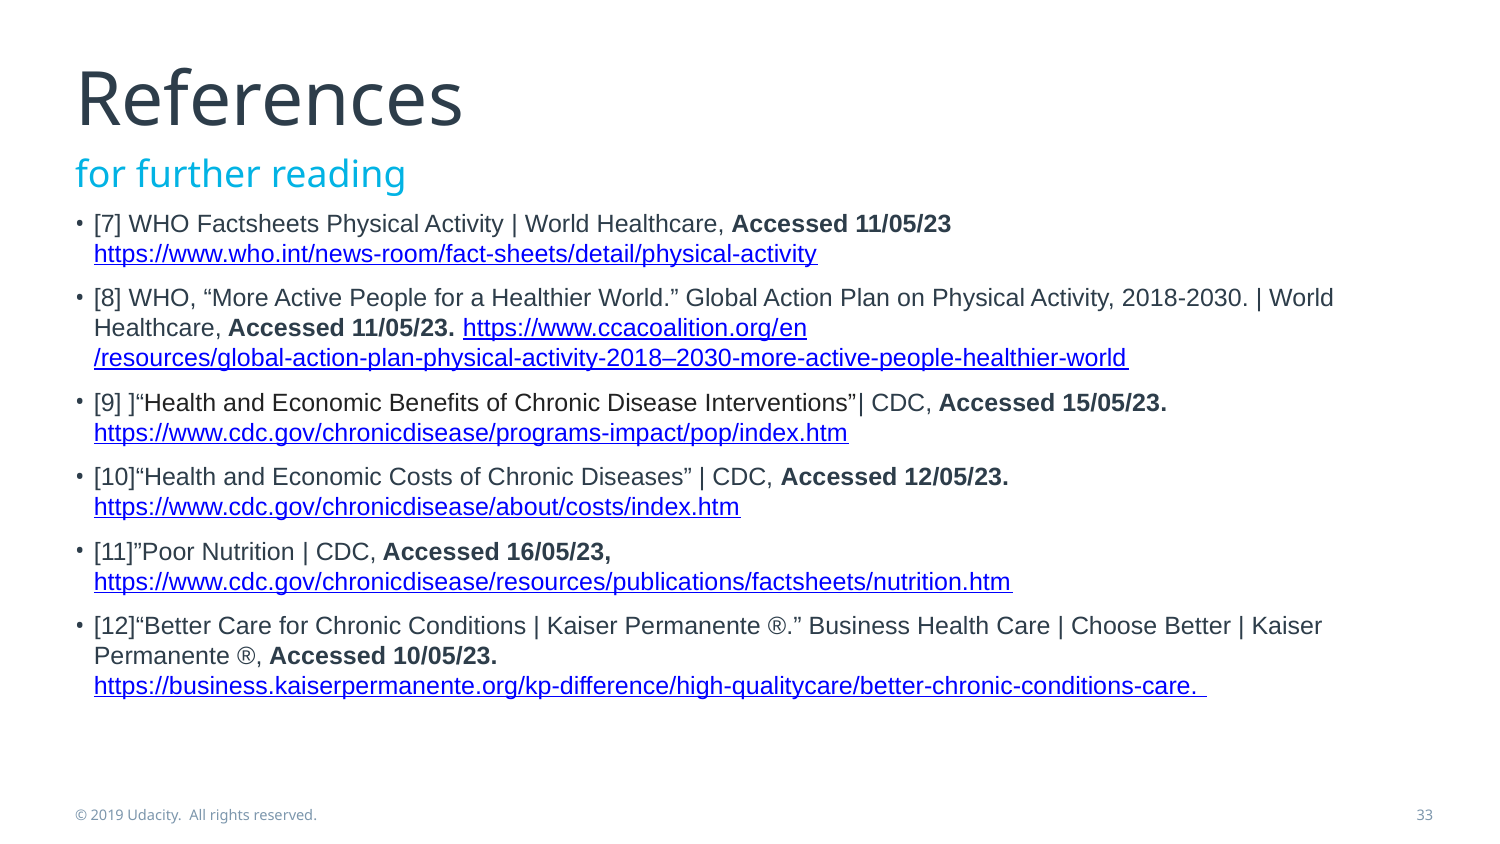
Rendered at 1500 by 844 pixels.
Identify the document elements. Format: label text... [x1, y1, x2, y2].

list for further reading [75, 150, 1425, 201]
list [7] WHO Factsheets Physical Activity | World Healthcare, Accessed 11/05/23 https://www.who.int/news-room/fact-sheets/detail/physical-activity [8] WHO, “More Active People for a Healthier World.” Global Action Plan on Physical Activity, 2018-2030. | World Healthcare, Accessed 11/05/23. https://www.ccacoalition.org/en/resources/global-action-plan-physical-activity-2018–2030-more-active-people-healthier-world [9] ]“Health and Economic Benefits of Chronic Disease Interventions”| CDC, Accessed 15/05/23. https://www.cdc.gov/chronicdisease/programs-impact/pop/index.htm [10]“Health and Economic Costs of Chronic Diseases” | CDC, Accessed 12/05/23. https://www.cdc.gov/chronicdisease/about/costs/index.htm [11]”Poor Nutrition | CDC, Accessed 16/05/23, https://www.cdc.gov/chronicdisease/resources/publications/factsheets/nutrition.htm [12]“Better Care for Chronic Conditions | Kaiser Permanente ®.” Business Health Care | Choose Better | Kaiser Permanente ®, Accessed 10/05/23. https://business.kaiserpermanente.org/kp-difference/high-qualitycare/better-chronic-conditions-care. [75, 200, 1407, 694]
title References [75, 50, 1425, 148]
slide_number 33 [1416, 806, 1434, 826]
list © 2019 Udacity. All rights reserved. [75, 806, 725, 826]
